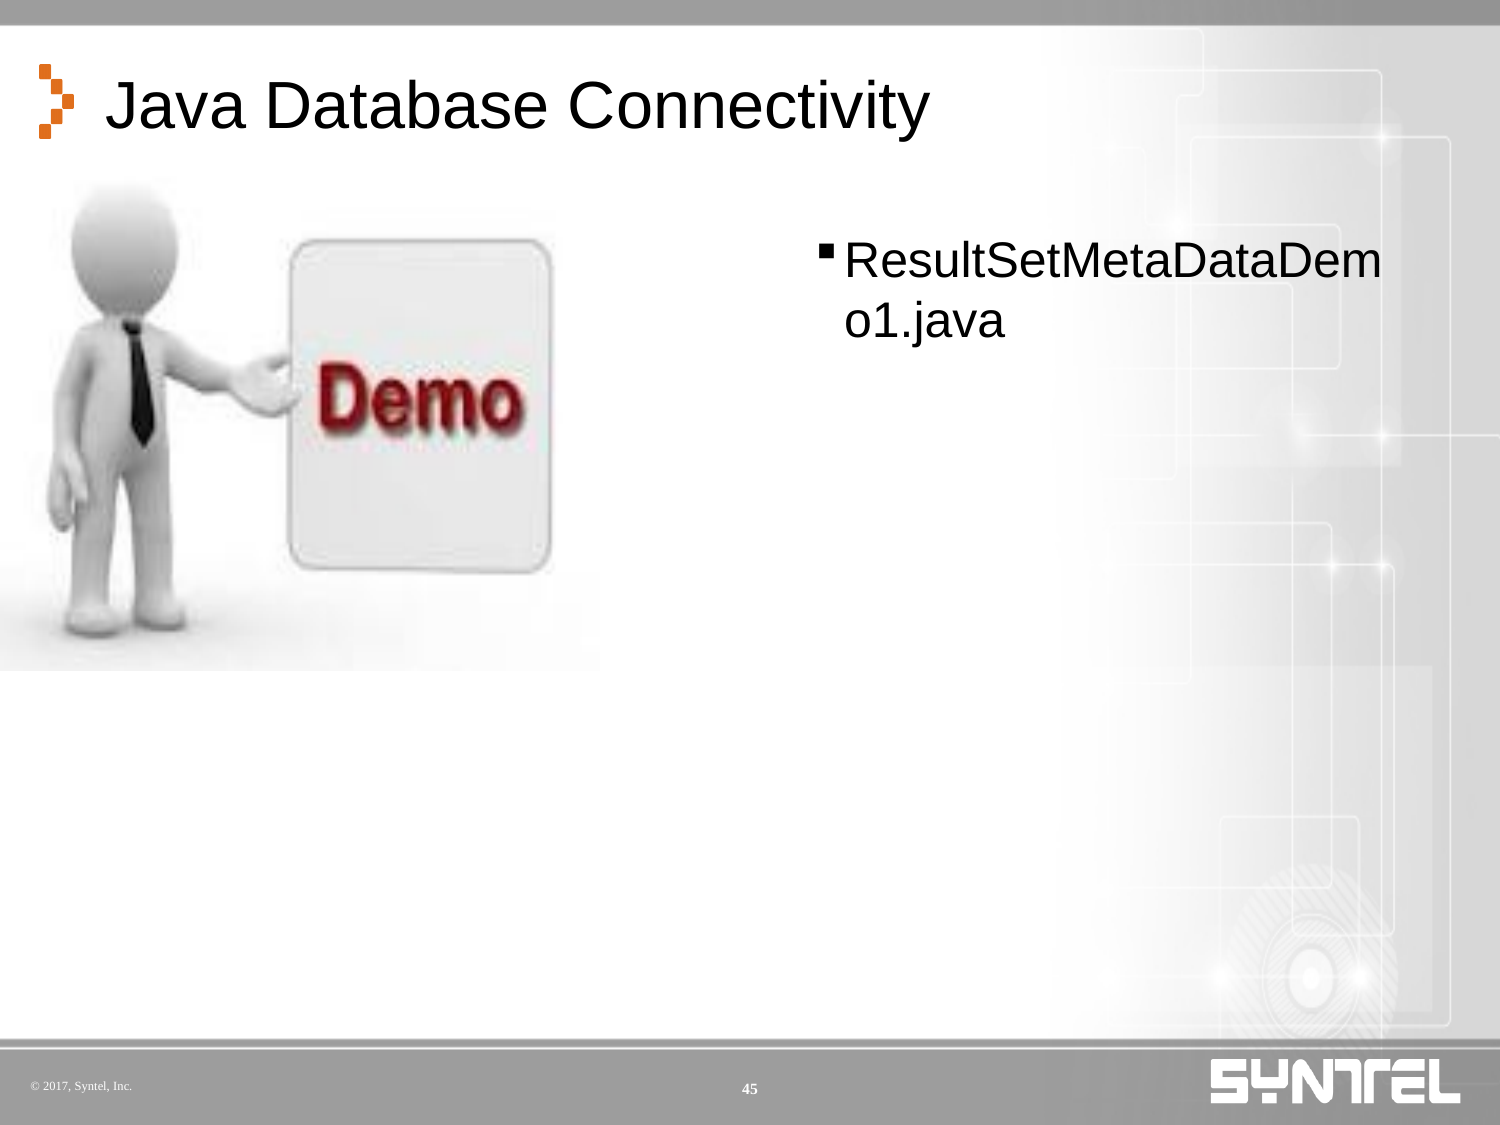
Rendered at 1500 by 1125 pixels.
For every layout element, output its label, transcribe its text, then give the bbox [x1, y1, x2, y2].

list ResultSetMetaDataDemo1.java [800, 174, 1424, 989]
title Java Database Connectivity [90, 43, 1462, 160]
text_box [99, 187, 763, 1002]
picture [0, 0, 1500, 1125]
